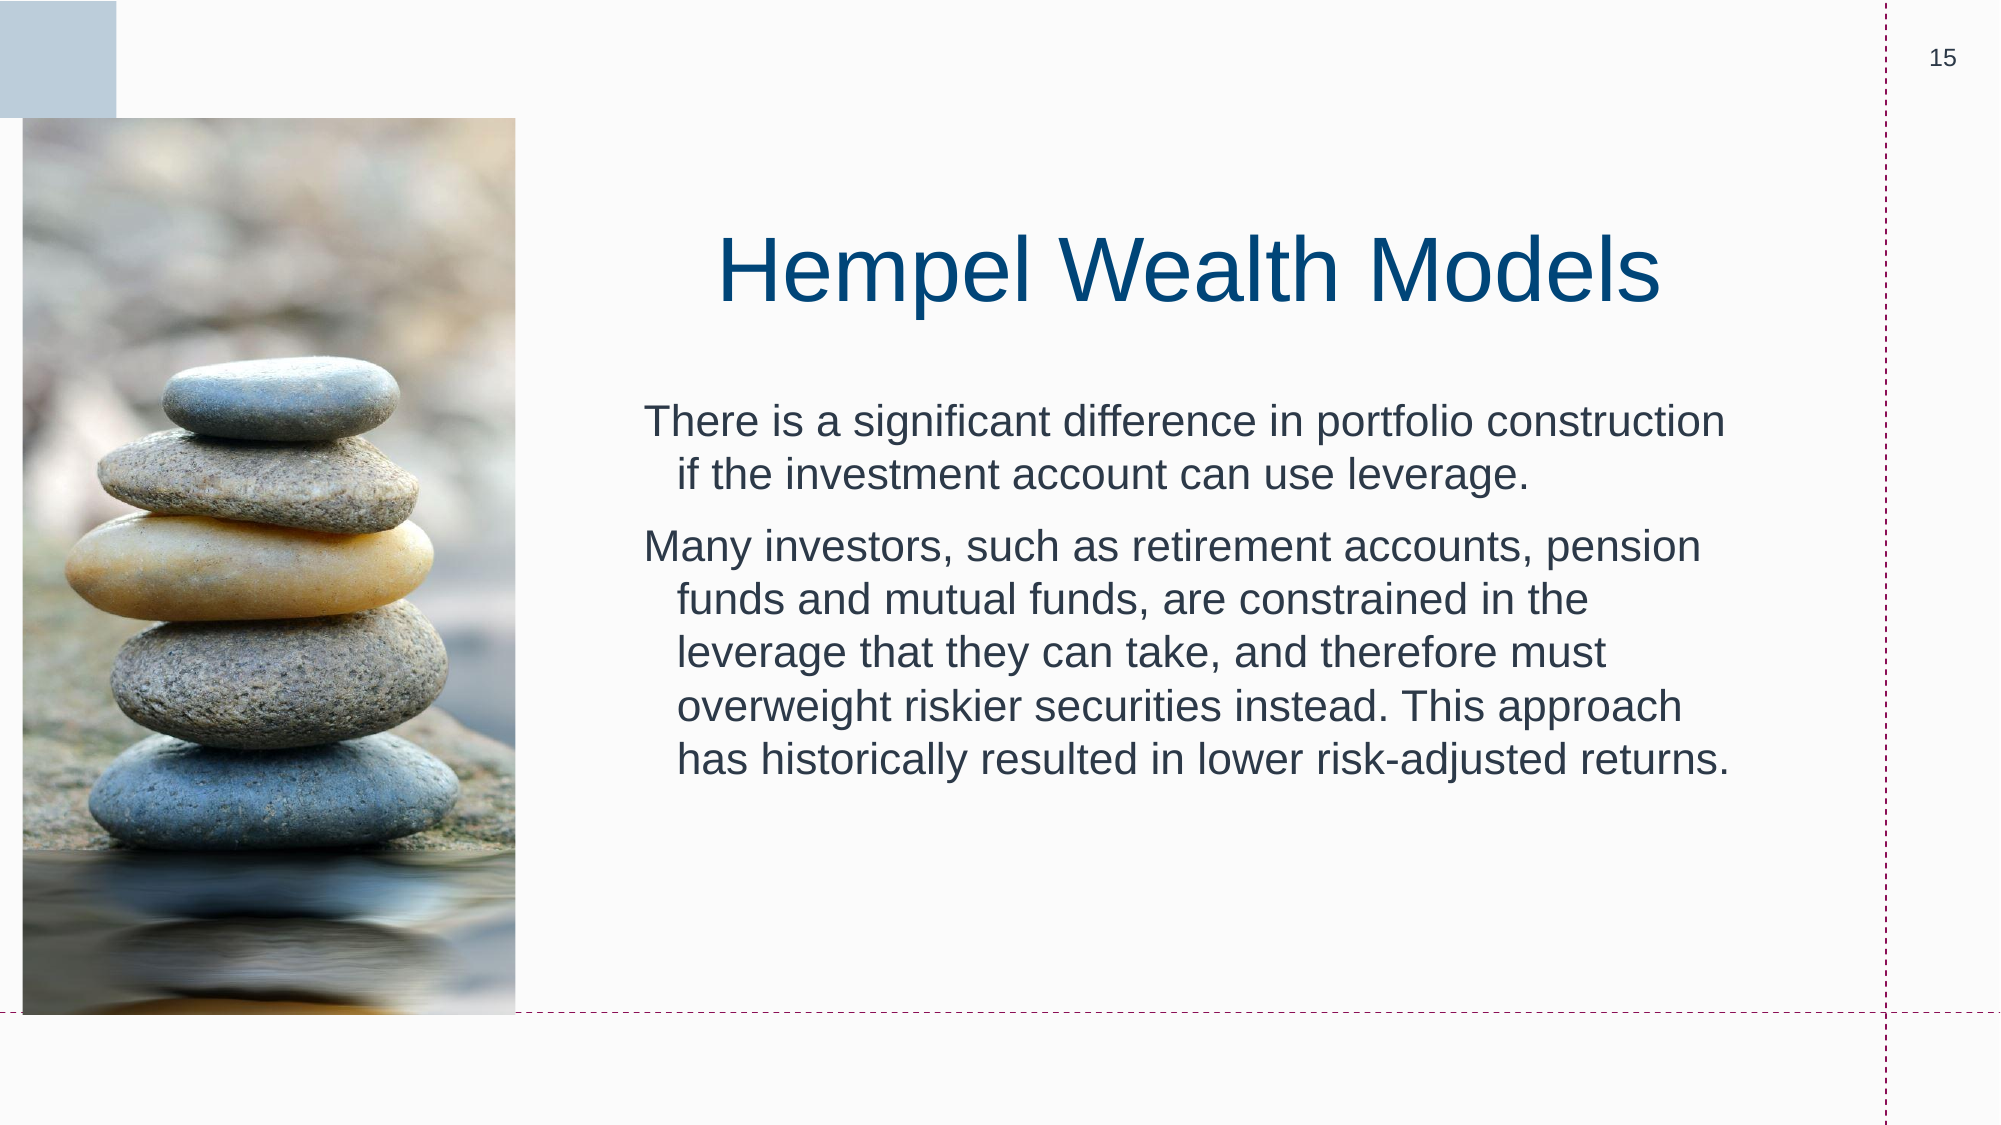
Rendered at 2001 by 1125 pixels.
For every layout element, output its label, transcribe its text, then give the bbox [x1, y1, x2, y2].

list There is a significant difference in portfolio construction if the investment account can use leverage. Many investors, such as retirement accounts, pension funds and mutual funds, are constrained in the leverage that they can take, and therefore must overweight riskier securities instead. This approach has historically resulted in lower risk-adjusted returns. [628, 383, 1752, 903]
title Hempel Wealth Models [540, 118, 1841, 329]
slide_number ‹#› [1886, 0, 2000, 113]
picture [22, 118, 516, 1015]
